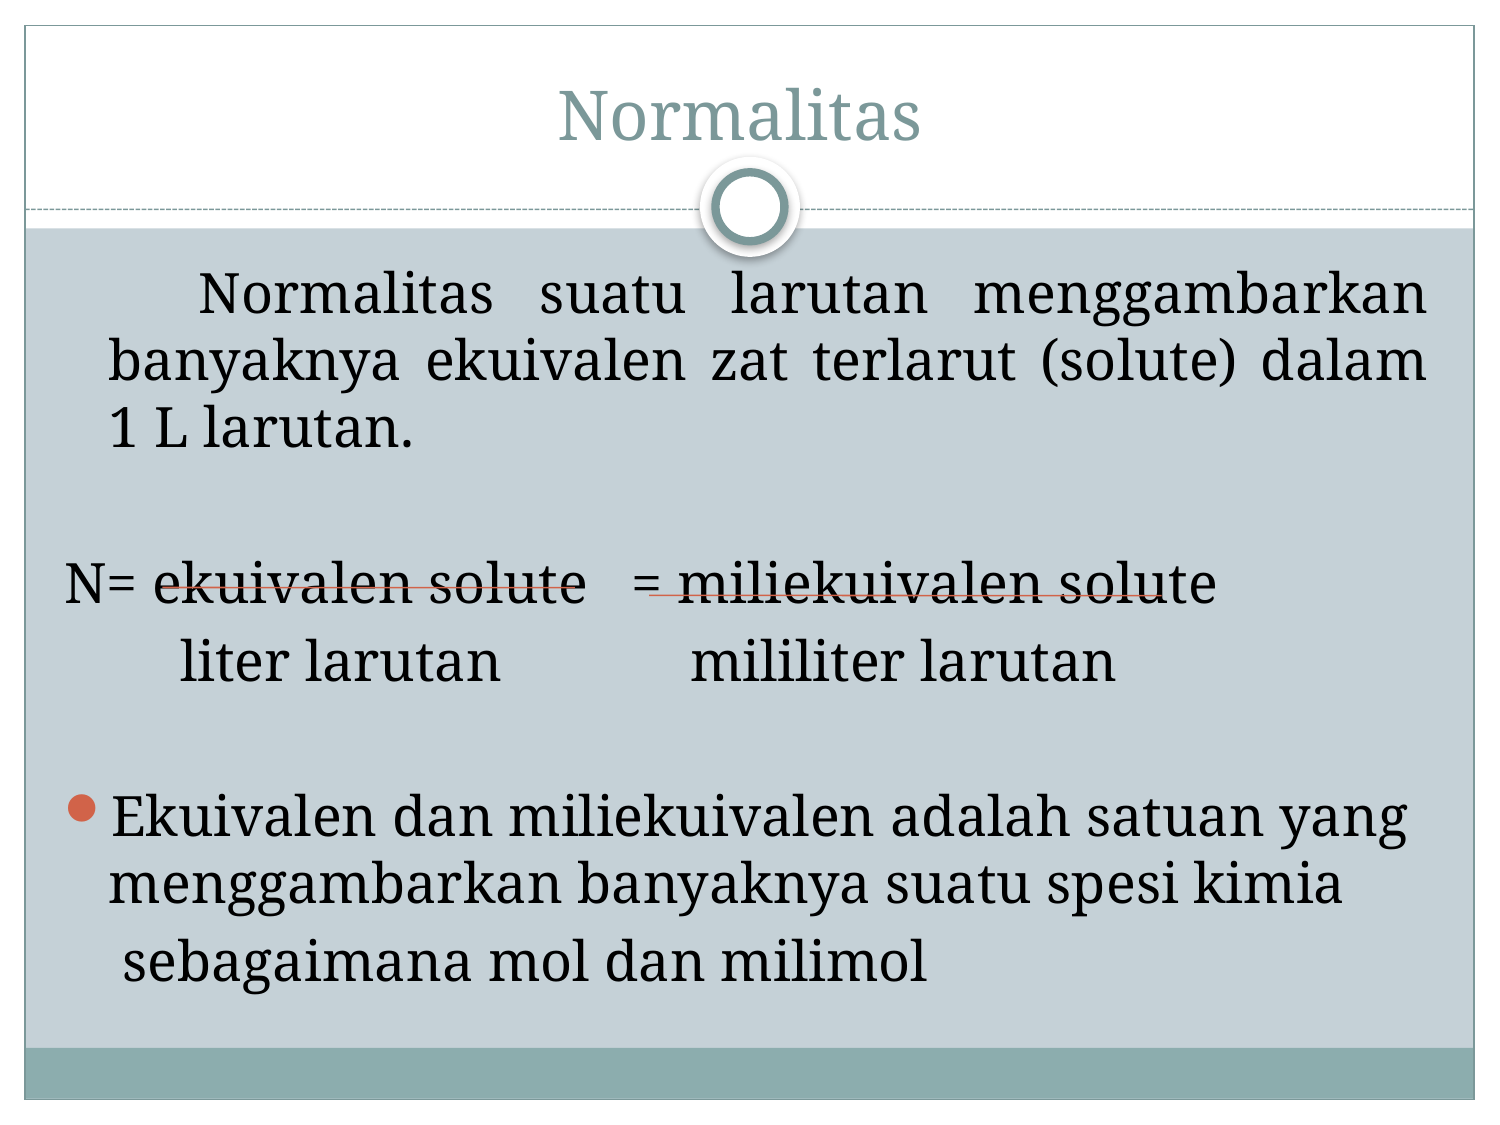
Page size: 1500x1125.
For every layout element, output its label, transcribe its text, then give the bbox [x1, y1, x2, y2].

title Normalitas [49, 37, 1450, 162]
list Normalitas suatu larutan menggambarkan banyaknya ekuivalen zat terlarut (solute) dalam 1 L larutan. N= ekuivalen solute = miliekuivalen solute liter larutan mililiter larutan Ekuivalen dan miliekuivalen adalah satuan yang menggambarkan banyaknya suatu spesi kimia sebagaimana mol dan milimol [49, 250, 1445, 1001]
